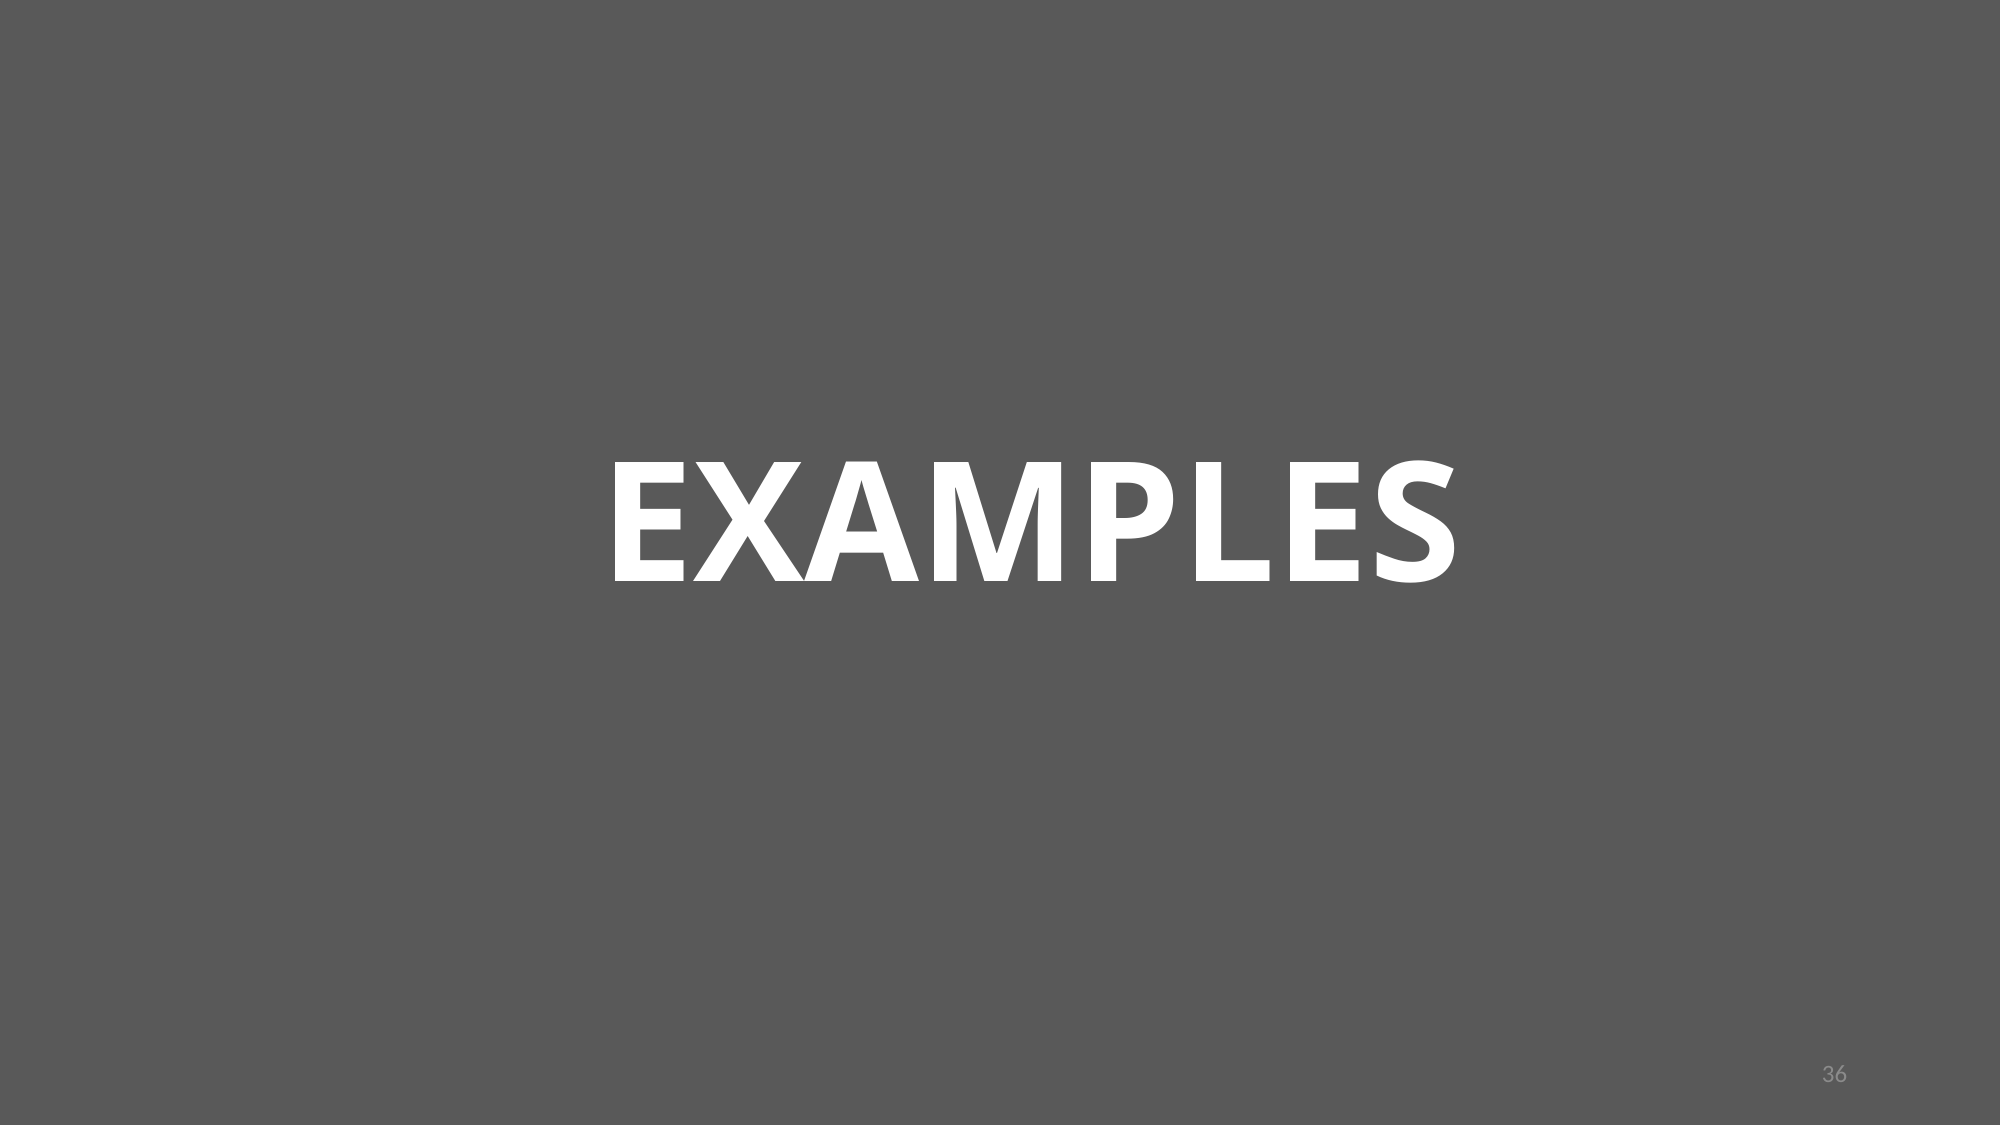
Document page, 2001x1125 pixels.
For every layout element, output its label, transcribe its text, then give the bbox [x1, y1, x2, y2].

text_box examples [585, 407, 1477, 622]
slide_number 36 [1412, 1042, 1863, 1103]
